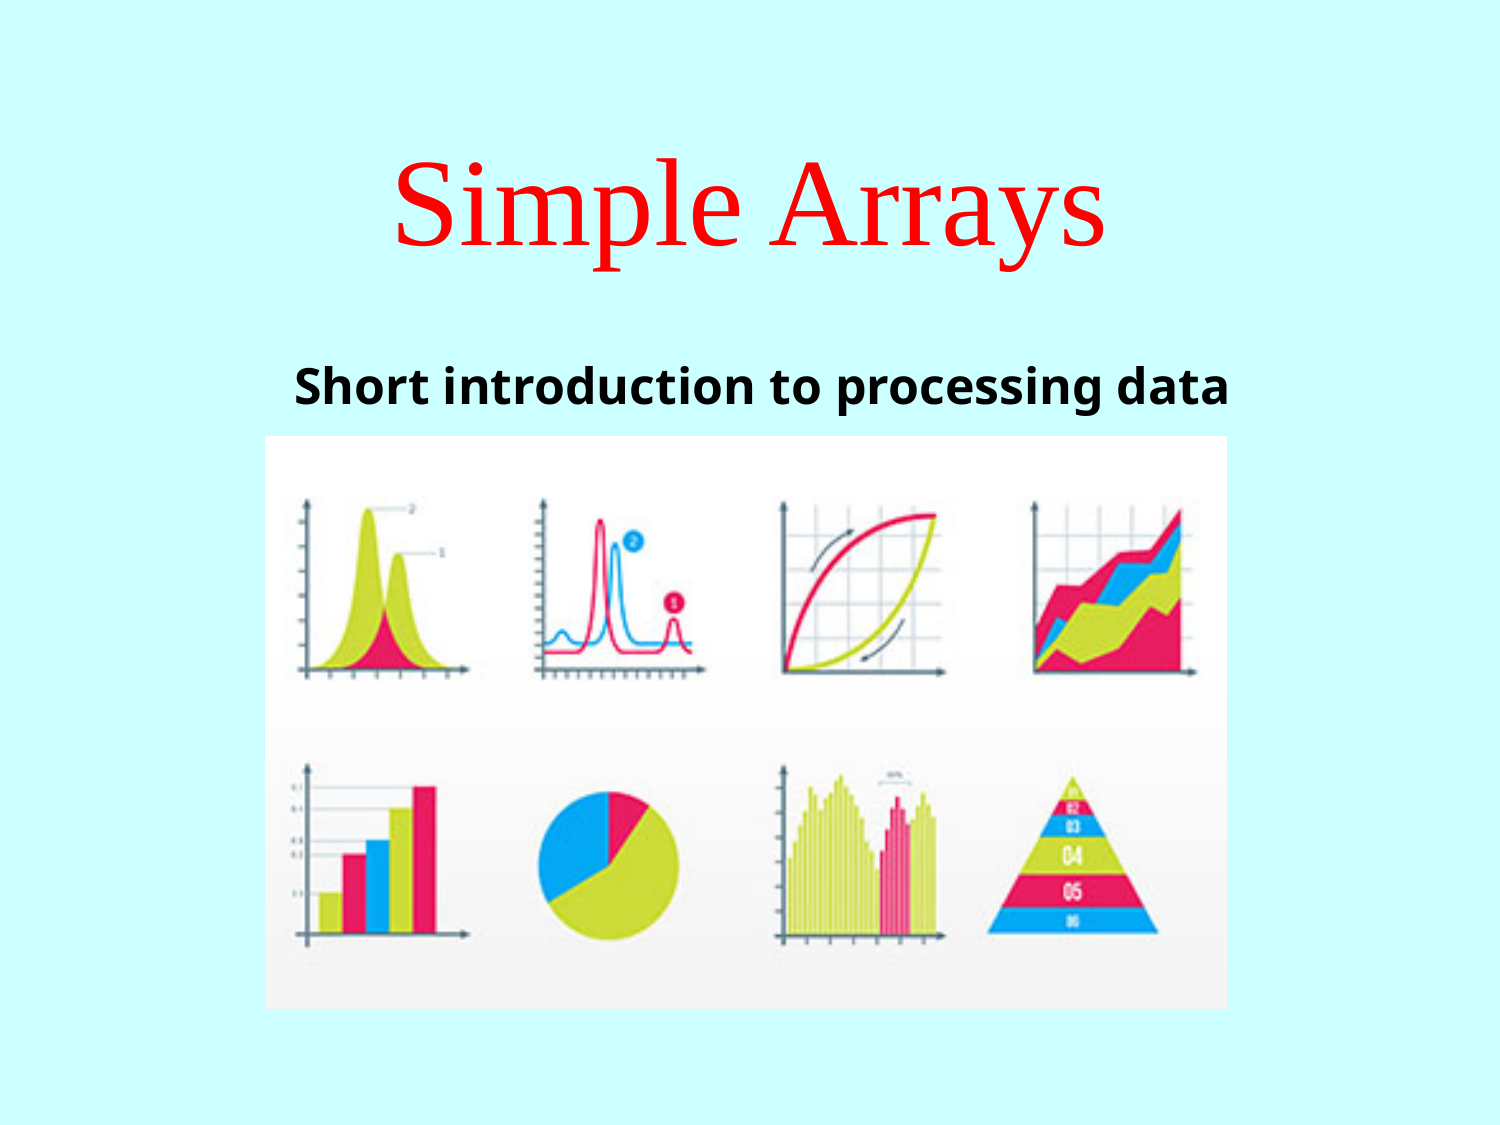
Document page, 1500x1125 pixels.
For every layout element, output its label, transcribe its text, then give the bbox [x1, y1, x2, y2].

picture [265, 436, 1227, 1009]
text_box Simple Arrays [0, 101, 1500, 290]
text_box Short introduction to processing data [100, 346, 1425, 423]
